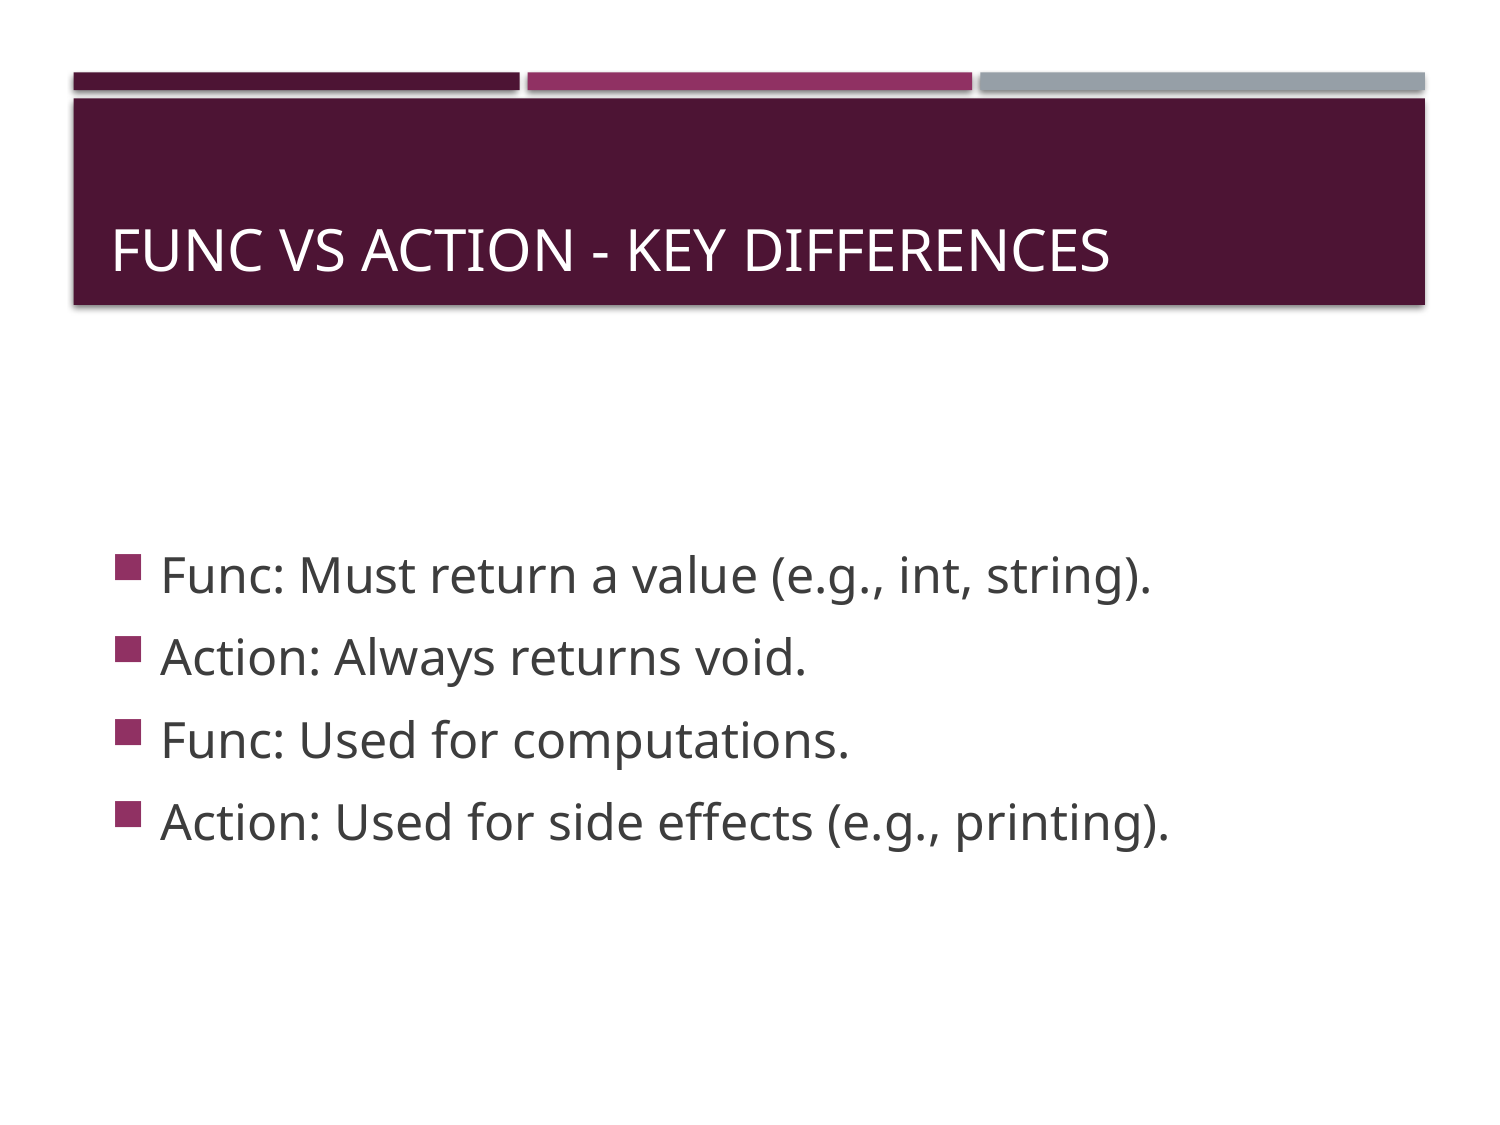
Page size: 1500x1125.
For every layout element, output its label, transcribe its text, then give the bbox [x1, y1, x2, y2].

title Func vs Action - Key Differences [95, 112, 1406, 291]
list Func: Must return a value (e.g., int, string). Action: Always returns void. Func: Used for computations. Action: Used for side effects (e.g., printing). [95, 365, 1406, 962]
